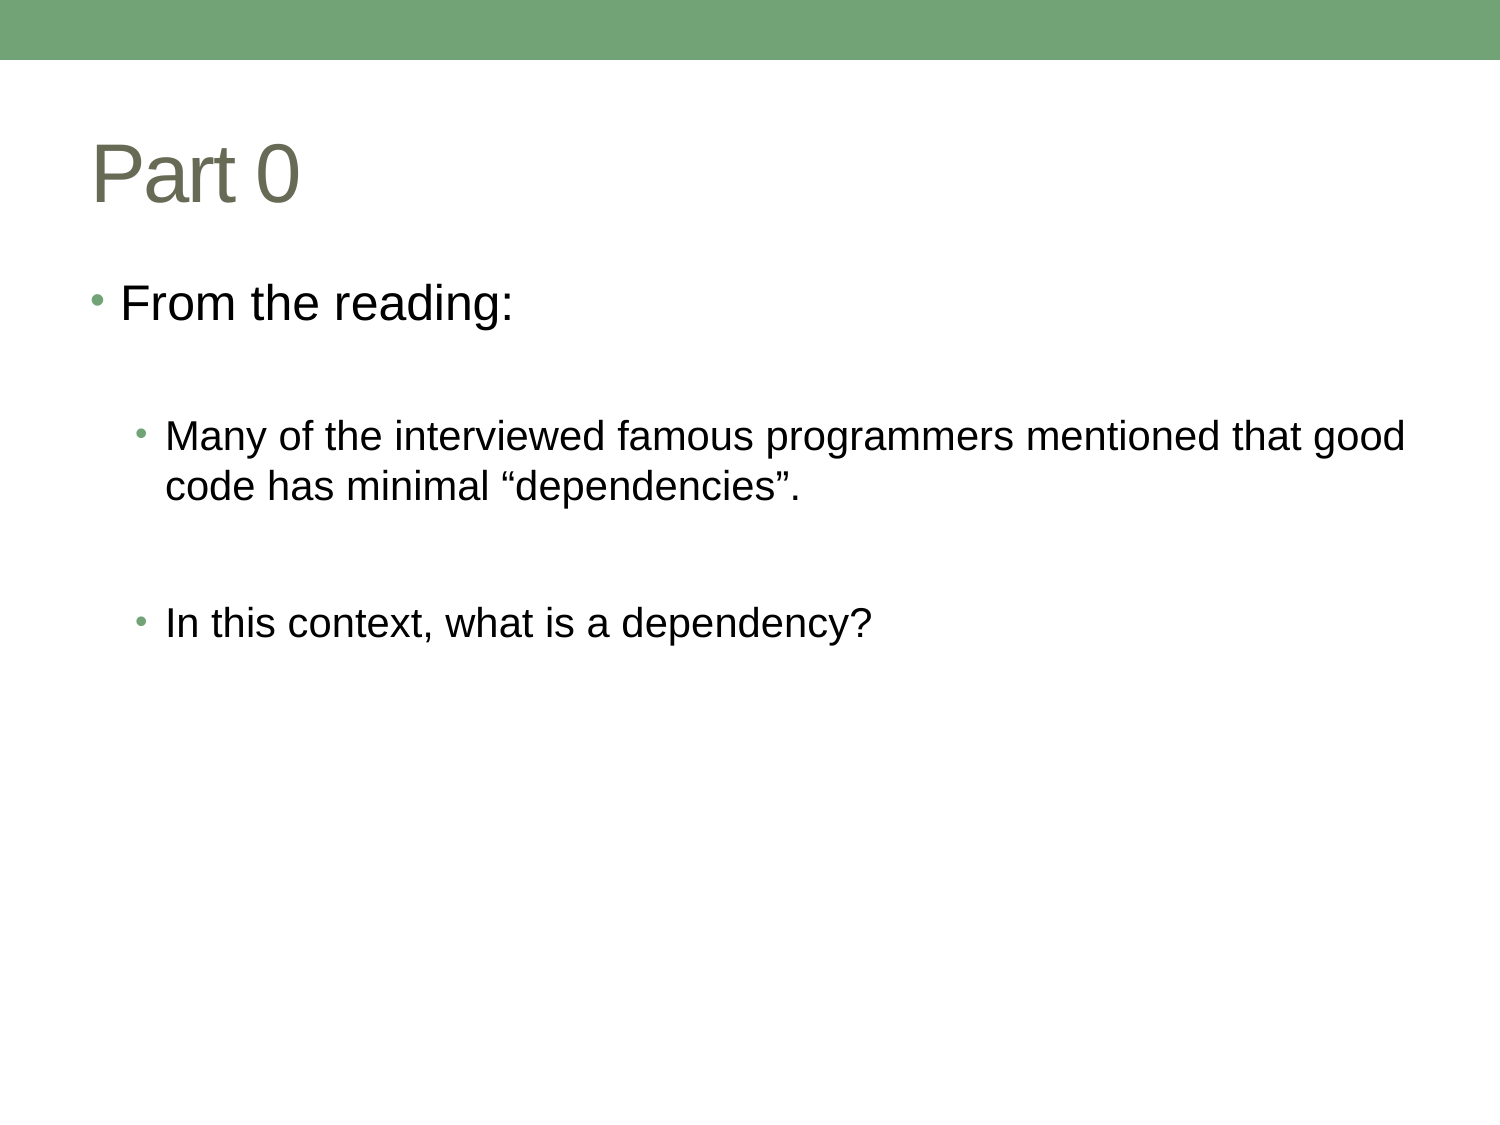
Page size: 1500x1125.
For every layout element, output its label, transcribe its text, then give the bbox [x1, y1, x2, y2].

title Part 0 [75, 87, 1425, 250]
list From the reading: Many of the interviewed famous programmers mentioned that good code has minimal “dependencies”. In this context, what is a dependency? [75, 262, 1425, 1063]
